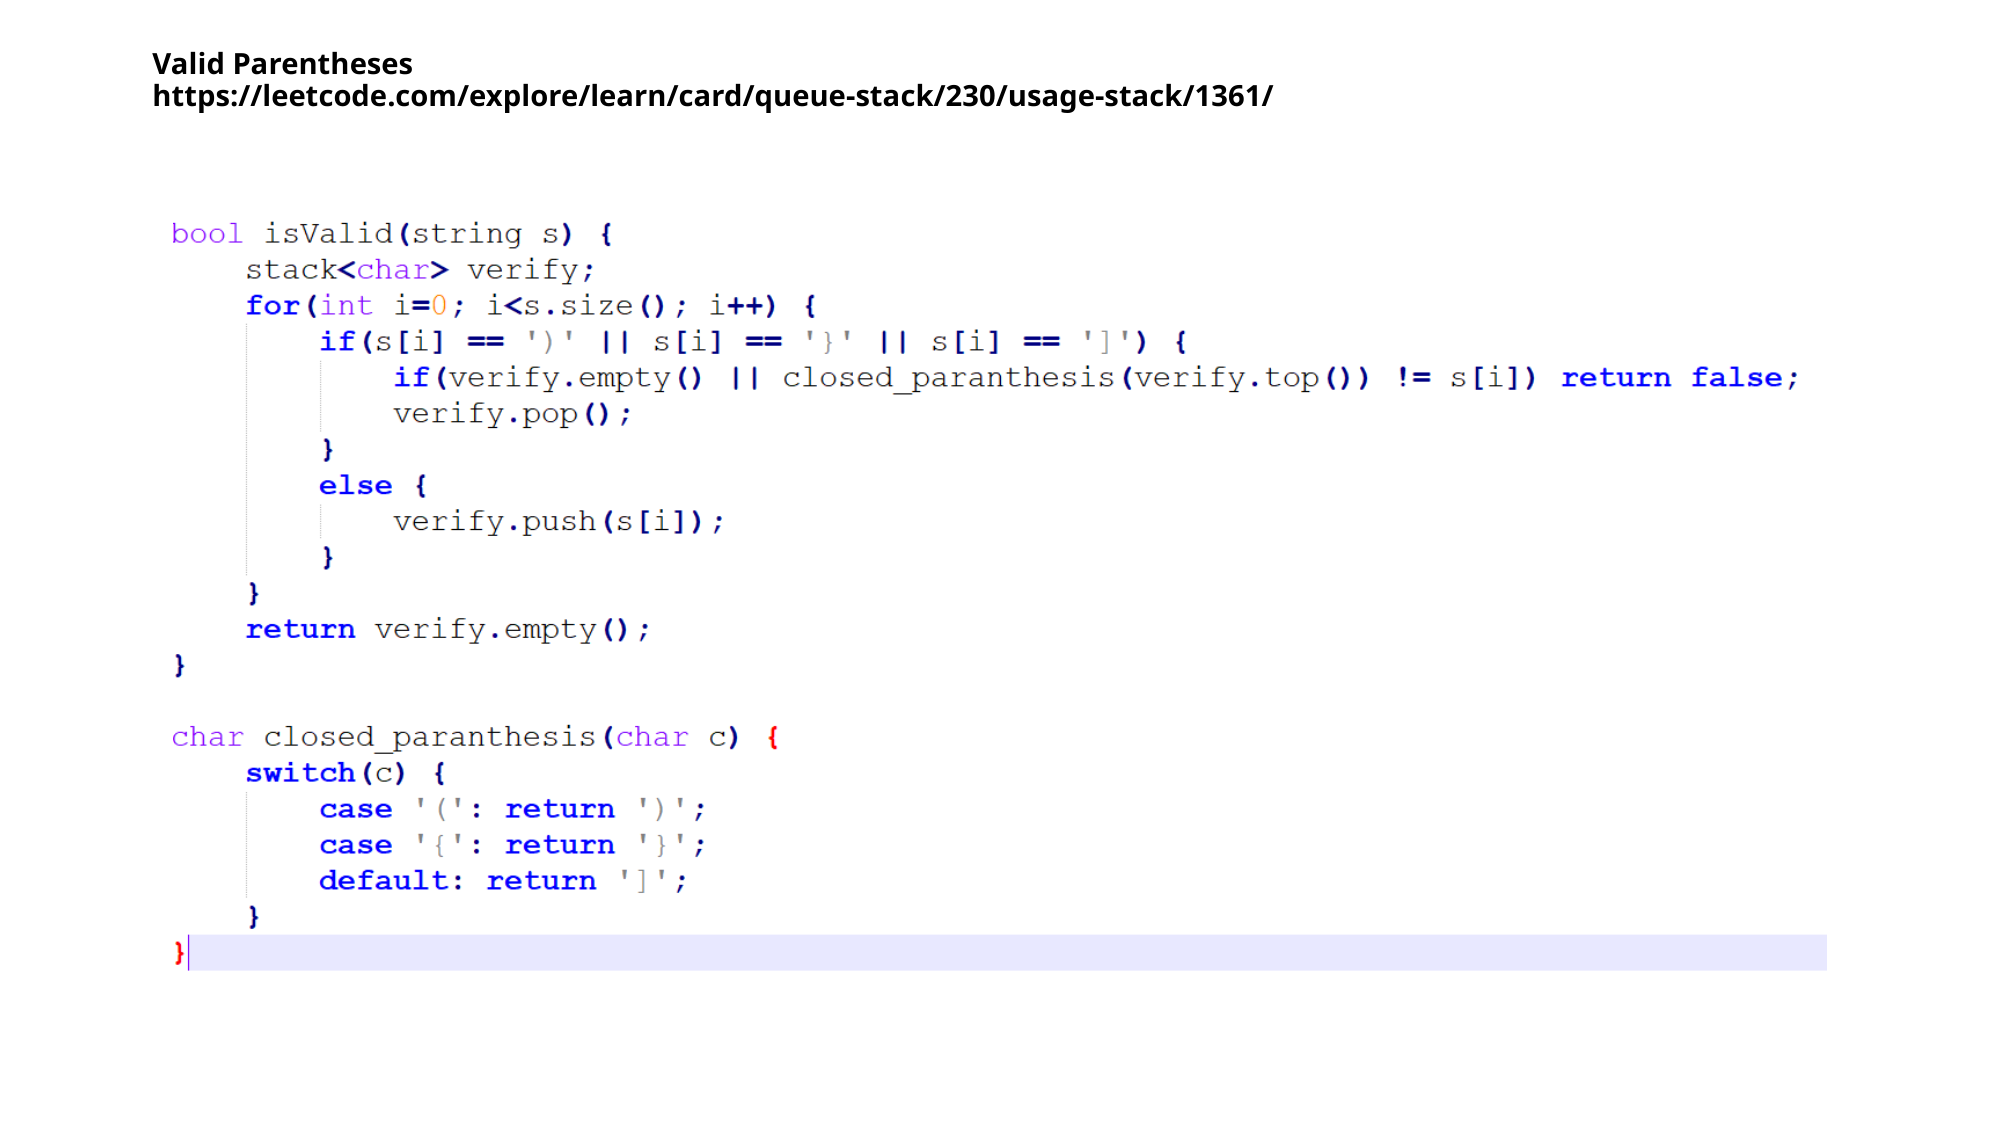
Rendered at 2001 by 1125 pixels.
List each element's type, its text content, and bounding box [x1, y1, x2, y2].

picture [173, 216, 1827, 973]
title Valid Parentheses https://leetcode.com/explore/learn/card/queue-stack/230/usage-stack/1361/ [137, 0, 1863, 190]
